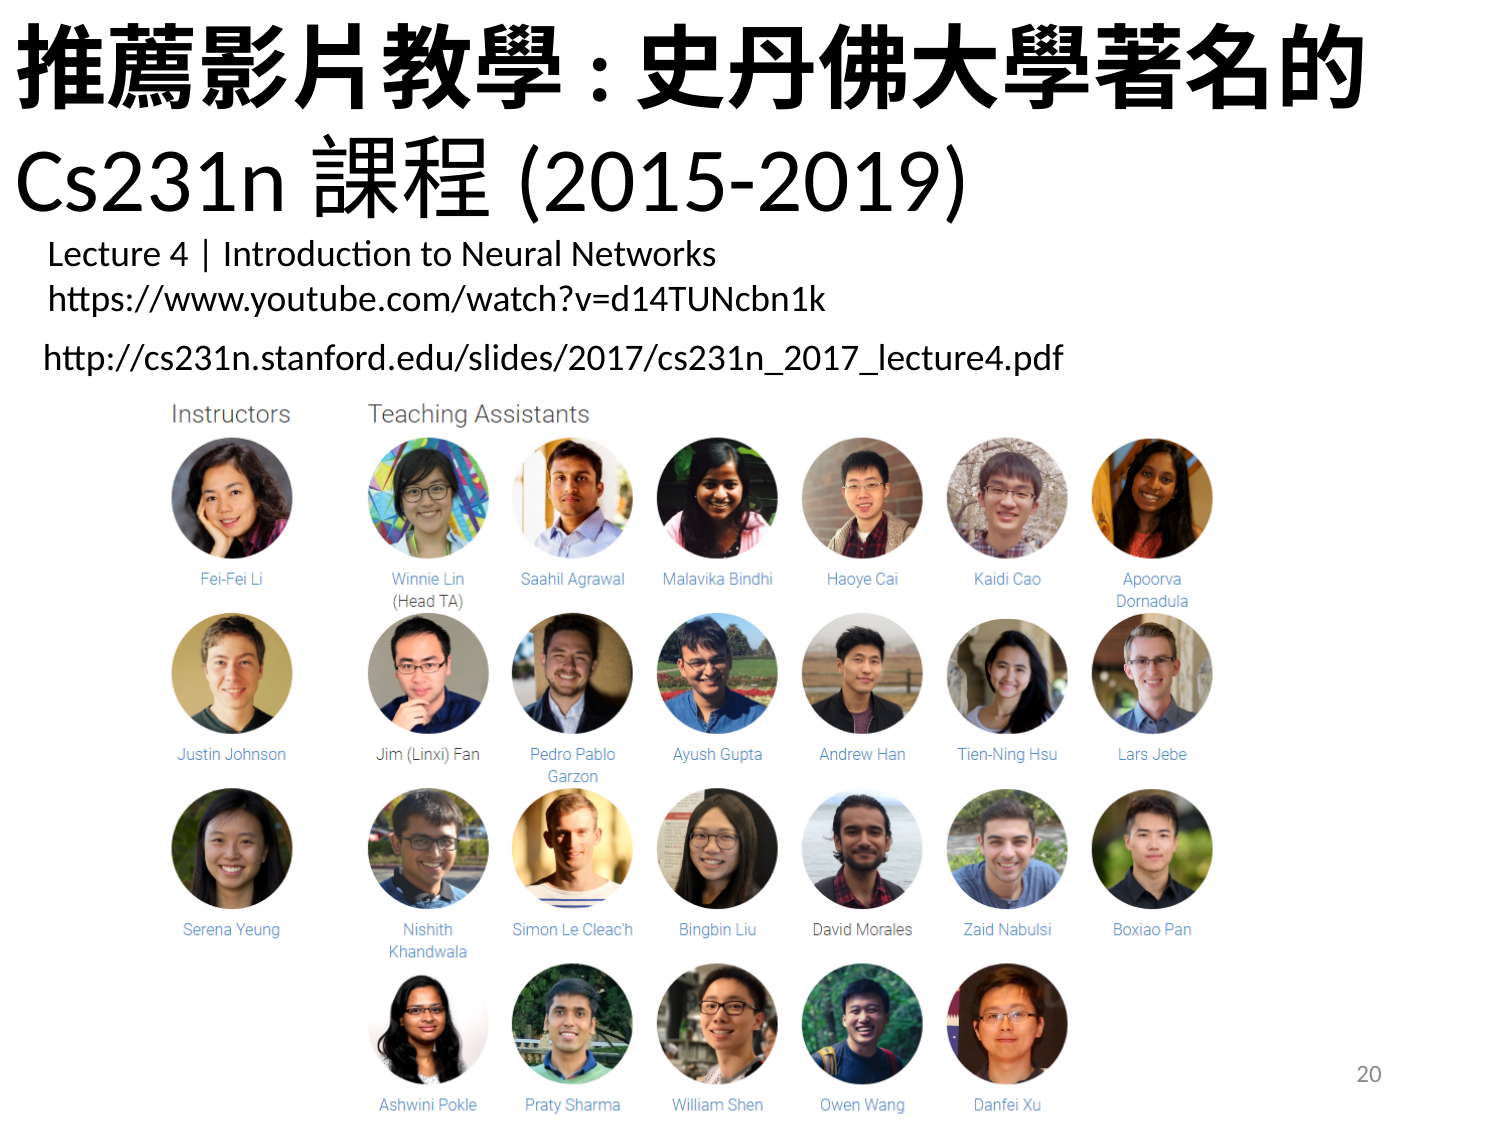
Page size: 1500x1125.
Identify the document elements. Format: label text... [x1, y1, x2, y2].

picture [144, 384, 1257, 1125]
slide_number 20 [1257, 1042, 1397, 1103]
text_box 推薦影片教學:史丹佛大學著名的 Cs231n課程(2015-2019) [0, 2, 1384, 238]
text_box Lecture 4 | Introduction to Neural Networks https://www.youtube.com/watch?v=d14TUNcbn1k [33, 221, 842, 325]
text_box http://cs231n.stanford.edu/slides/2017/cs231n_2017_lecture4.pdf [28, 325, 1166, 386]
